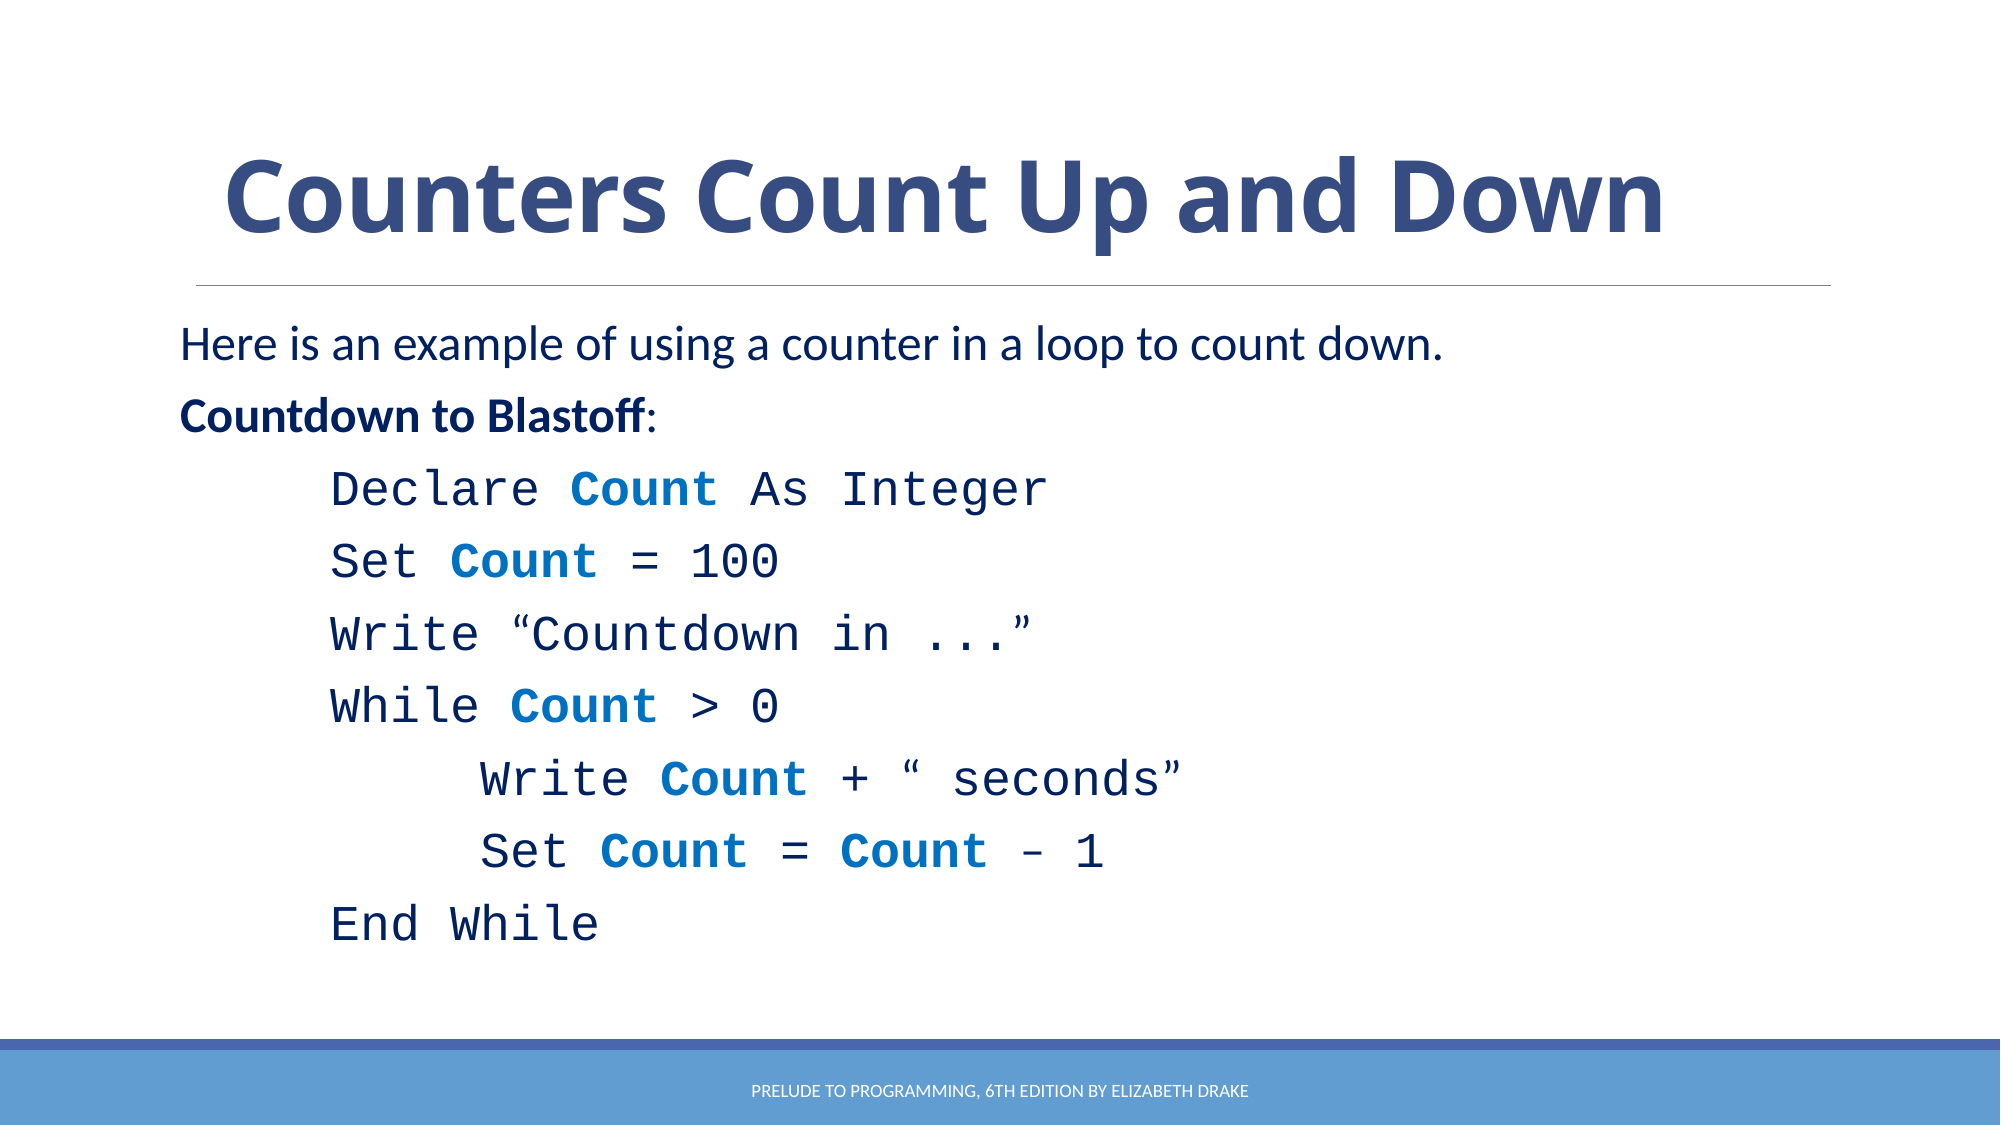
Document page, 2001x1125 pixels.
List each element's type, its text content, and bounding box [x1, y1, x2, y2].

list Here is an example of using a counter in a loop to count down. Countdown to Blastoff: Declare Count As Integer Set Count = 100 Write “Countdown in ...” While Count > 0 Write Count + “ seconds” Set Count = Count – 1 End While [180, 302, 1830, 963]
title Counters Count Up and Down [207, 109, 1858, 261]
footer Prelude to Programming, 6th edition by Elizabeth Drake [604, 1059, 1396, 1120]
